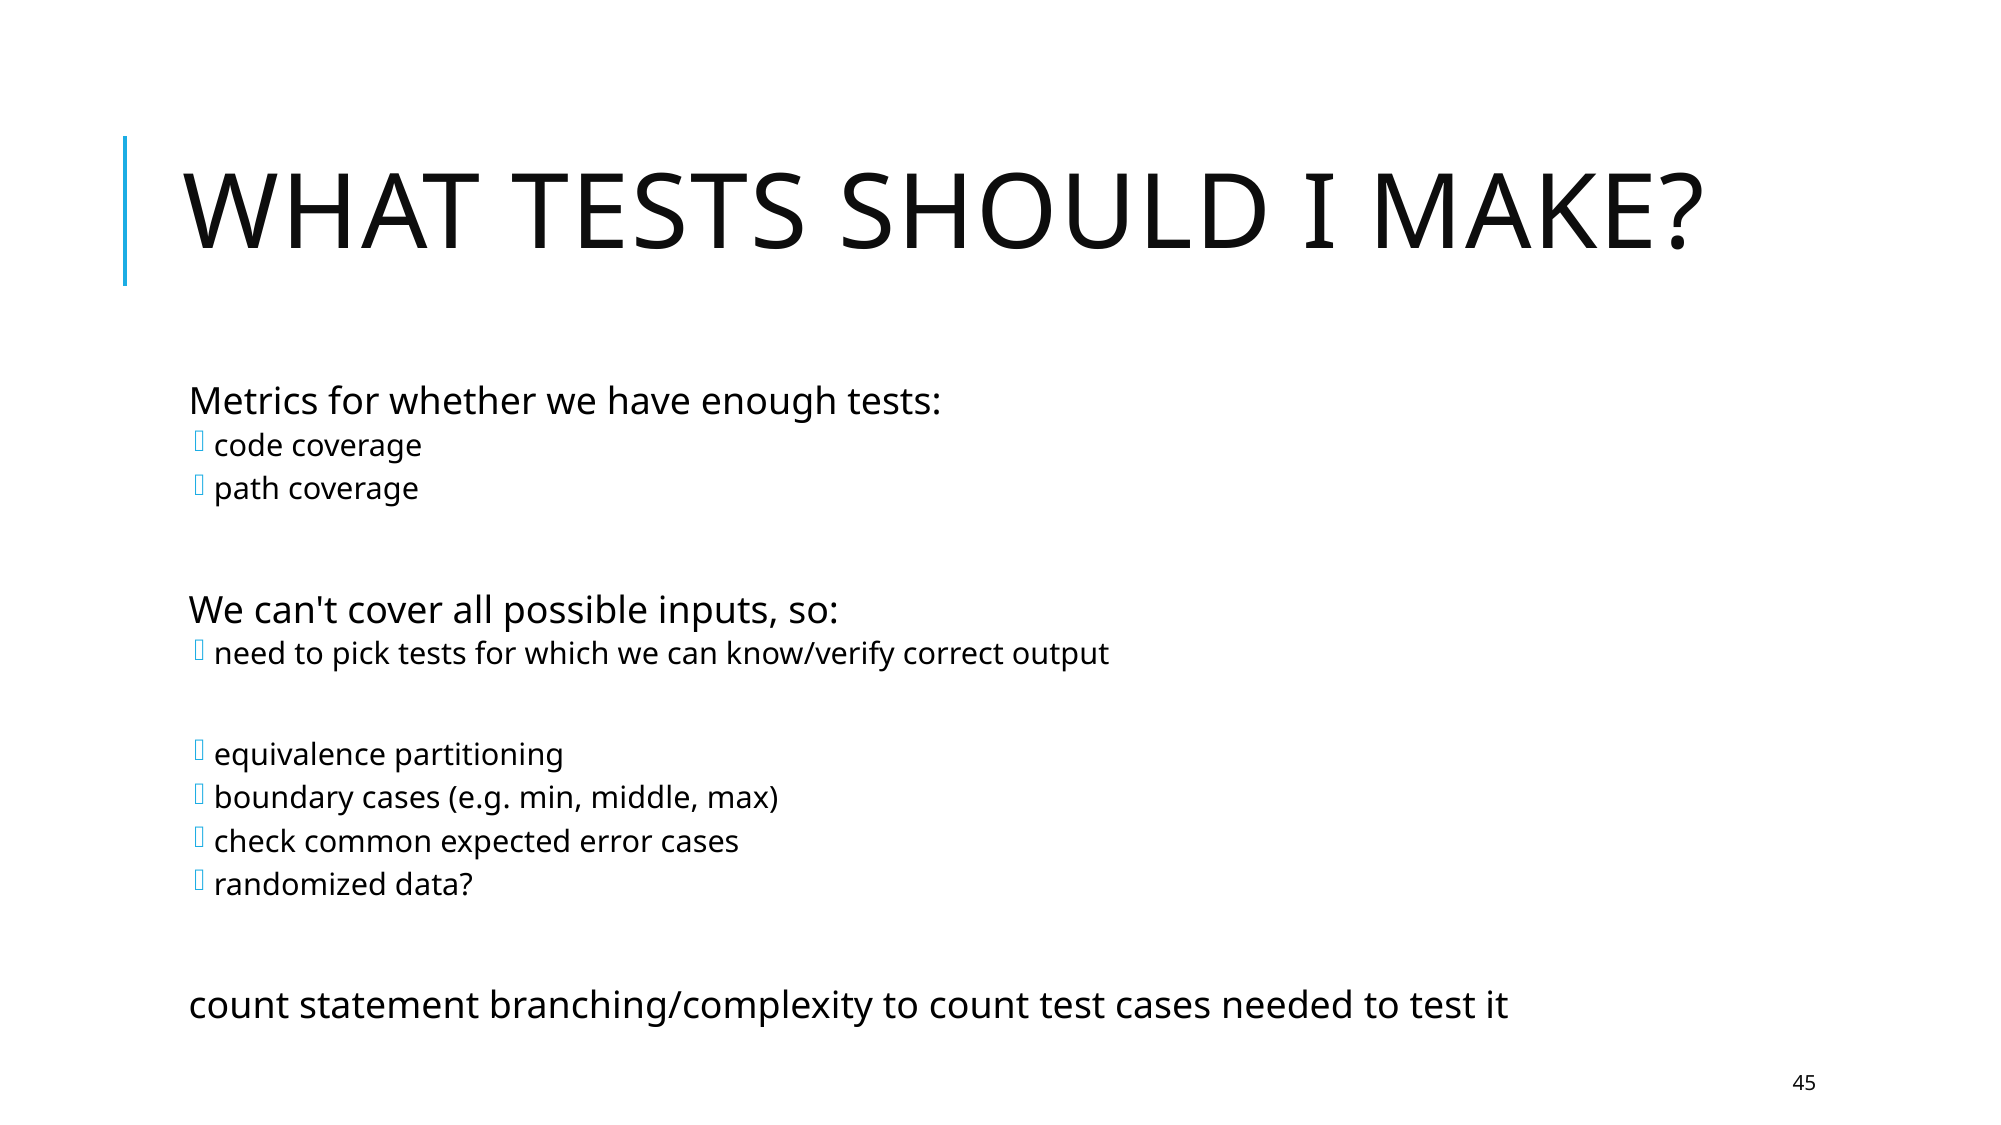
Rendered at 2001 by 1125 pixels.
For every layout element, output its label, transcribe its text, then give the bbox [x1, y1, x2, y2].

slide_number 45 [1777, 1061, 1938, 1107]
title What tests should I make? [168, 96, 1763, 342]
list Metrics for whether we have enough tests: code coverage path coverage We can't cover all possible inputs, so: need to pick tests for which we can know/verify correct output equivalence partitioning boundary cases (e.g. min, middle, max) check common expected error cases randomized data? count statement branching/complexity to count test cases needed to test it [168, 375, 1763, 1035]
